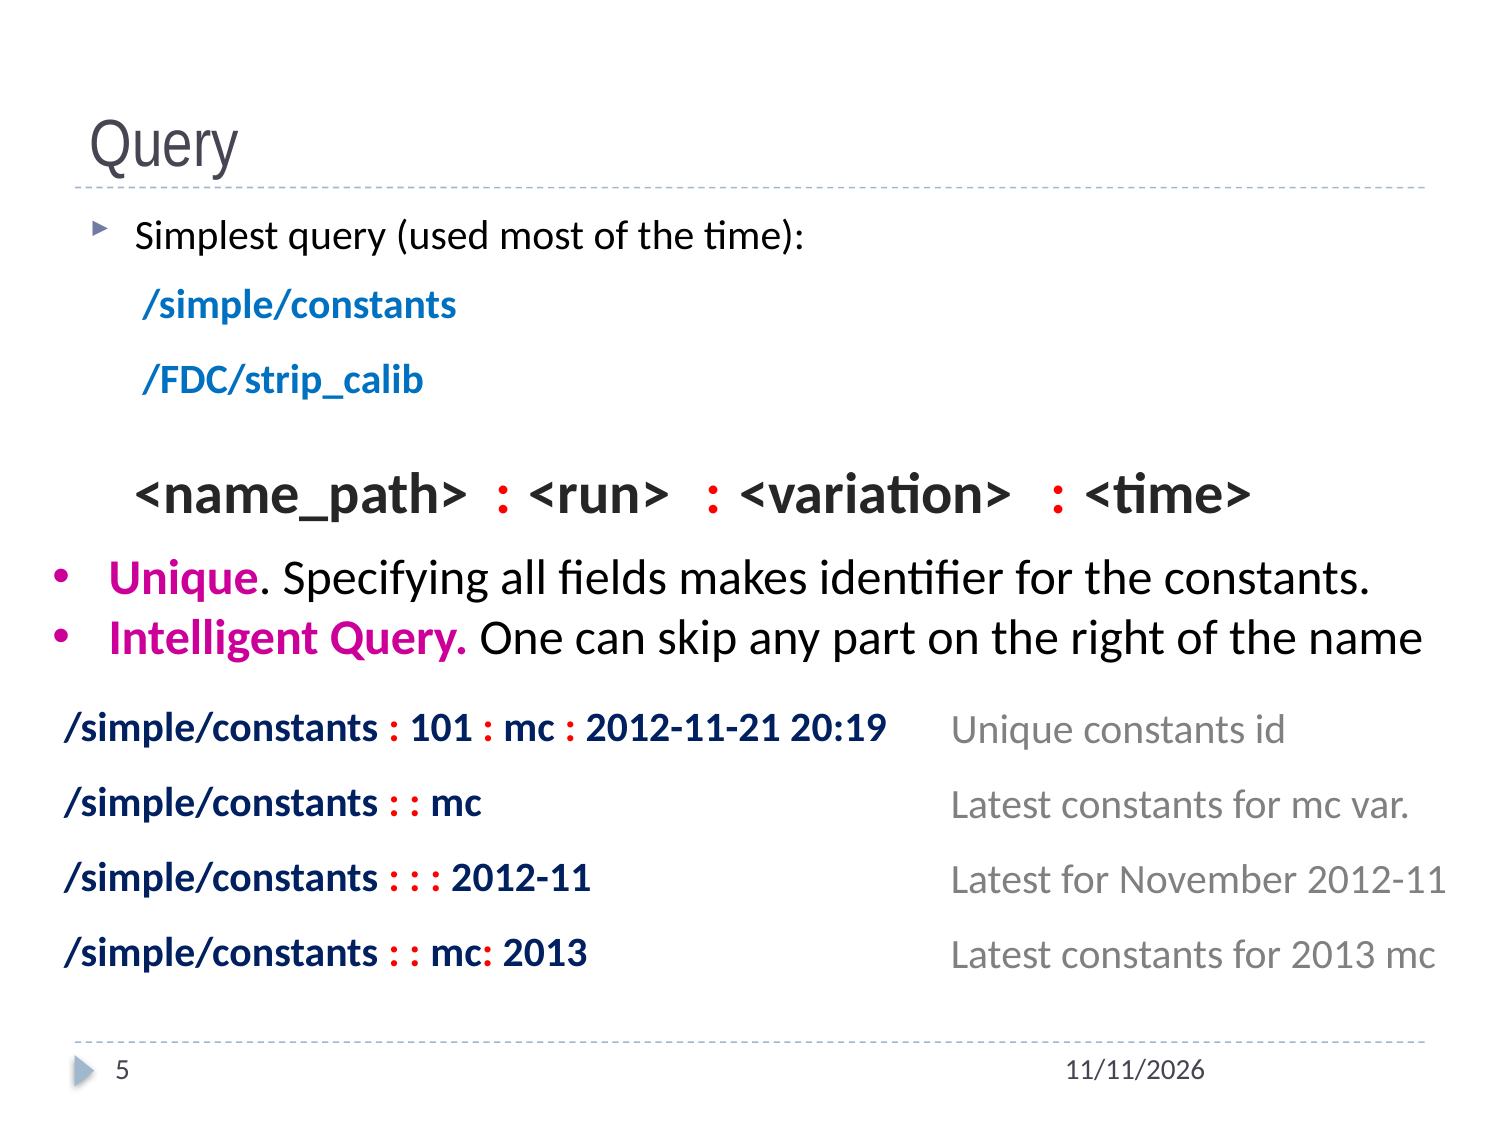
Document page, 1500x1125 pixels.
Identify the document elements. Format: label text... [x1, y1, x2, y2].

title Query [75, 24, 1425, 188]
text_box Unique. Specifying all fields makes identifier for the constants. Intelligent Query. One can skip any part on the right of the name [37, 537, 1488, 673]
text_box /simple/constants /FDC/strip_calib [126, 266, 1104, 387]
text_box <name_path> [118, 440, 479, 506]
text_box : [479, 440, 530, 506]
text_box : [689, 440, 740, 506]
text_box <run> [530, 440, 689, 506]
slide_number 5 [100, 1042, 426, 1103]
text_box <variation> [740, 440, 1034, 506]
text_box /simple/constants : 101 : mc : 2012-11-21 20:19 /simple/constants : : mc /simple/constants : : : 2012-11 /simple/constants : : mc: 2013 [48, 711, 913, 1014]
text_box : [1034, 440, 1085, 506]
text_box <time> [1085, 440, 1371, 506]
text_box Unique constants id Latest constants for mc var. Latest for November 2012-11 Latest constants for 2013 mc [934, 675, 1488, 978]
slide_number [1050, 1042, 1426, 1103]
list Simplest query (used most of the time): [75, 200, 1425, 275]
